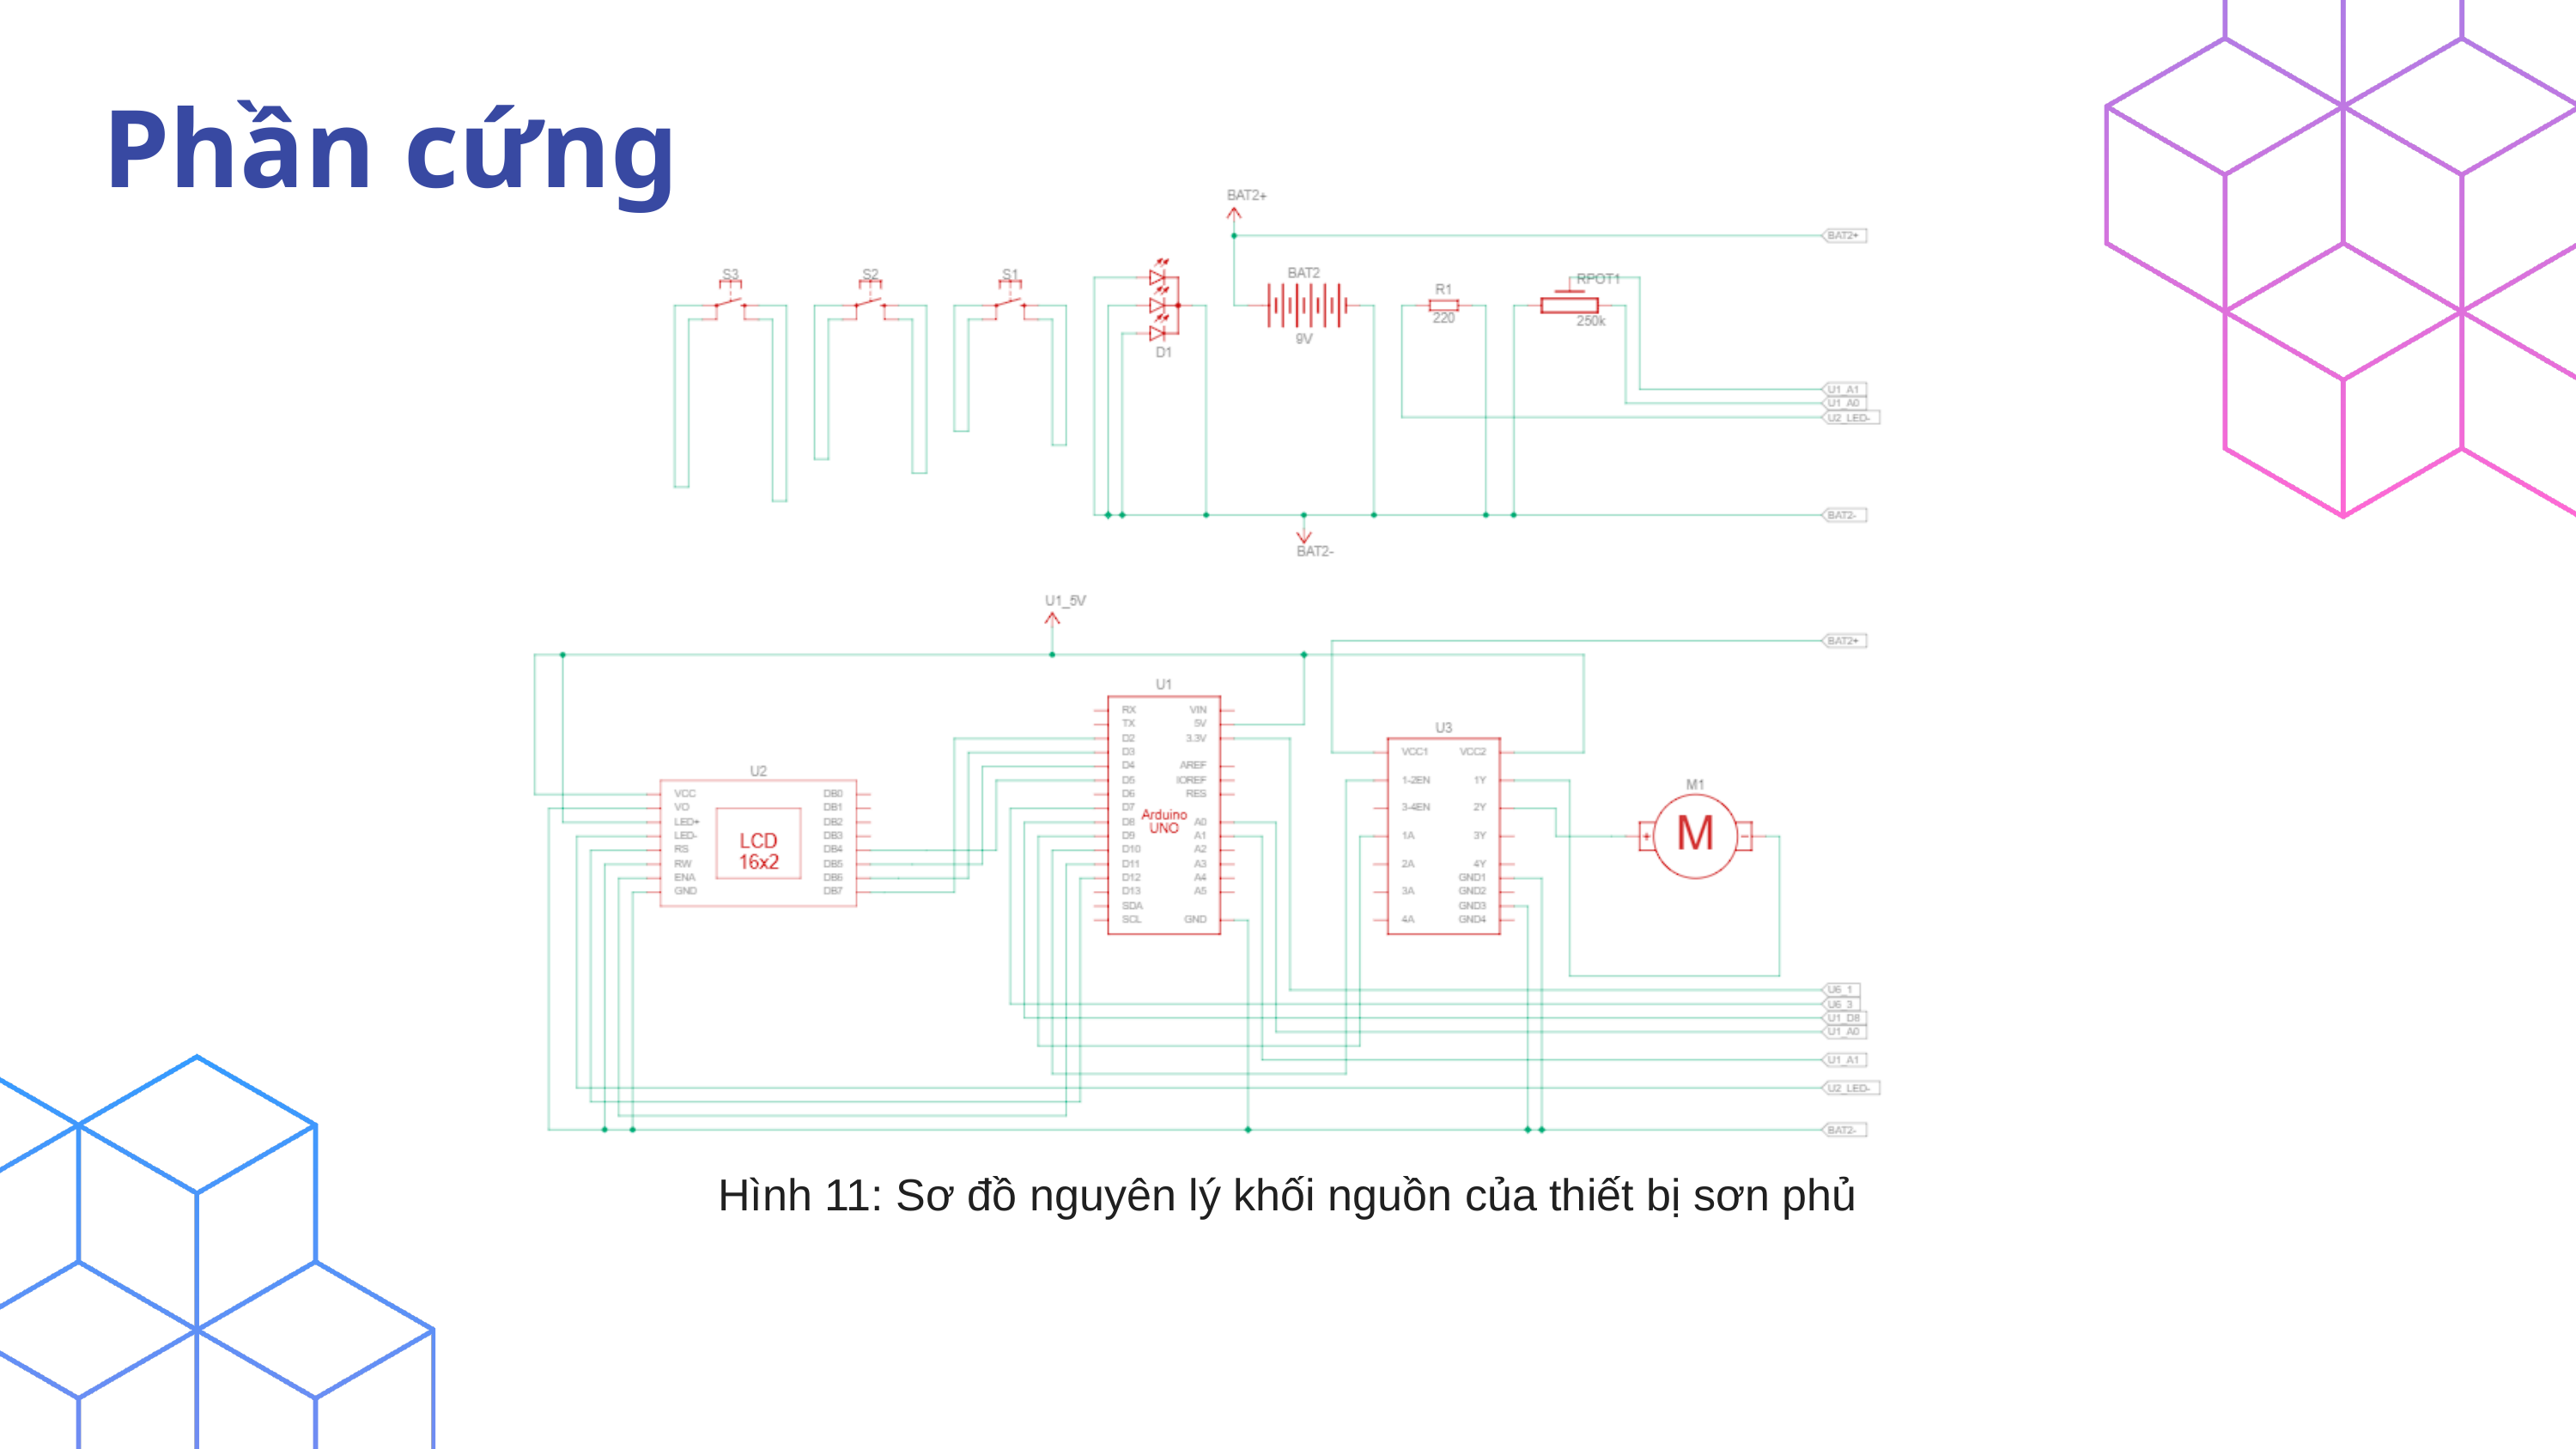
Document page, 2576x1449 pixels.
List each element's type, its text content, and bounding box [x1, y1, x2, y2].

text_box [516, 209, 1959, 1170]
text_box Hình 11: Sơ đồ nguyên lý khối nguồn của thiết bị sơn phủ [611, 1152, 1965, 1220]
text_box Phần cứng [102, 70, 2373, 209]
text_box [0, 1053, 436, 1449]
text_box [2104, 0, 2576, 519]
